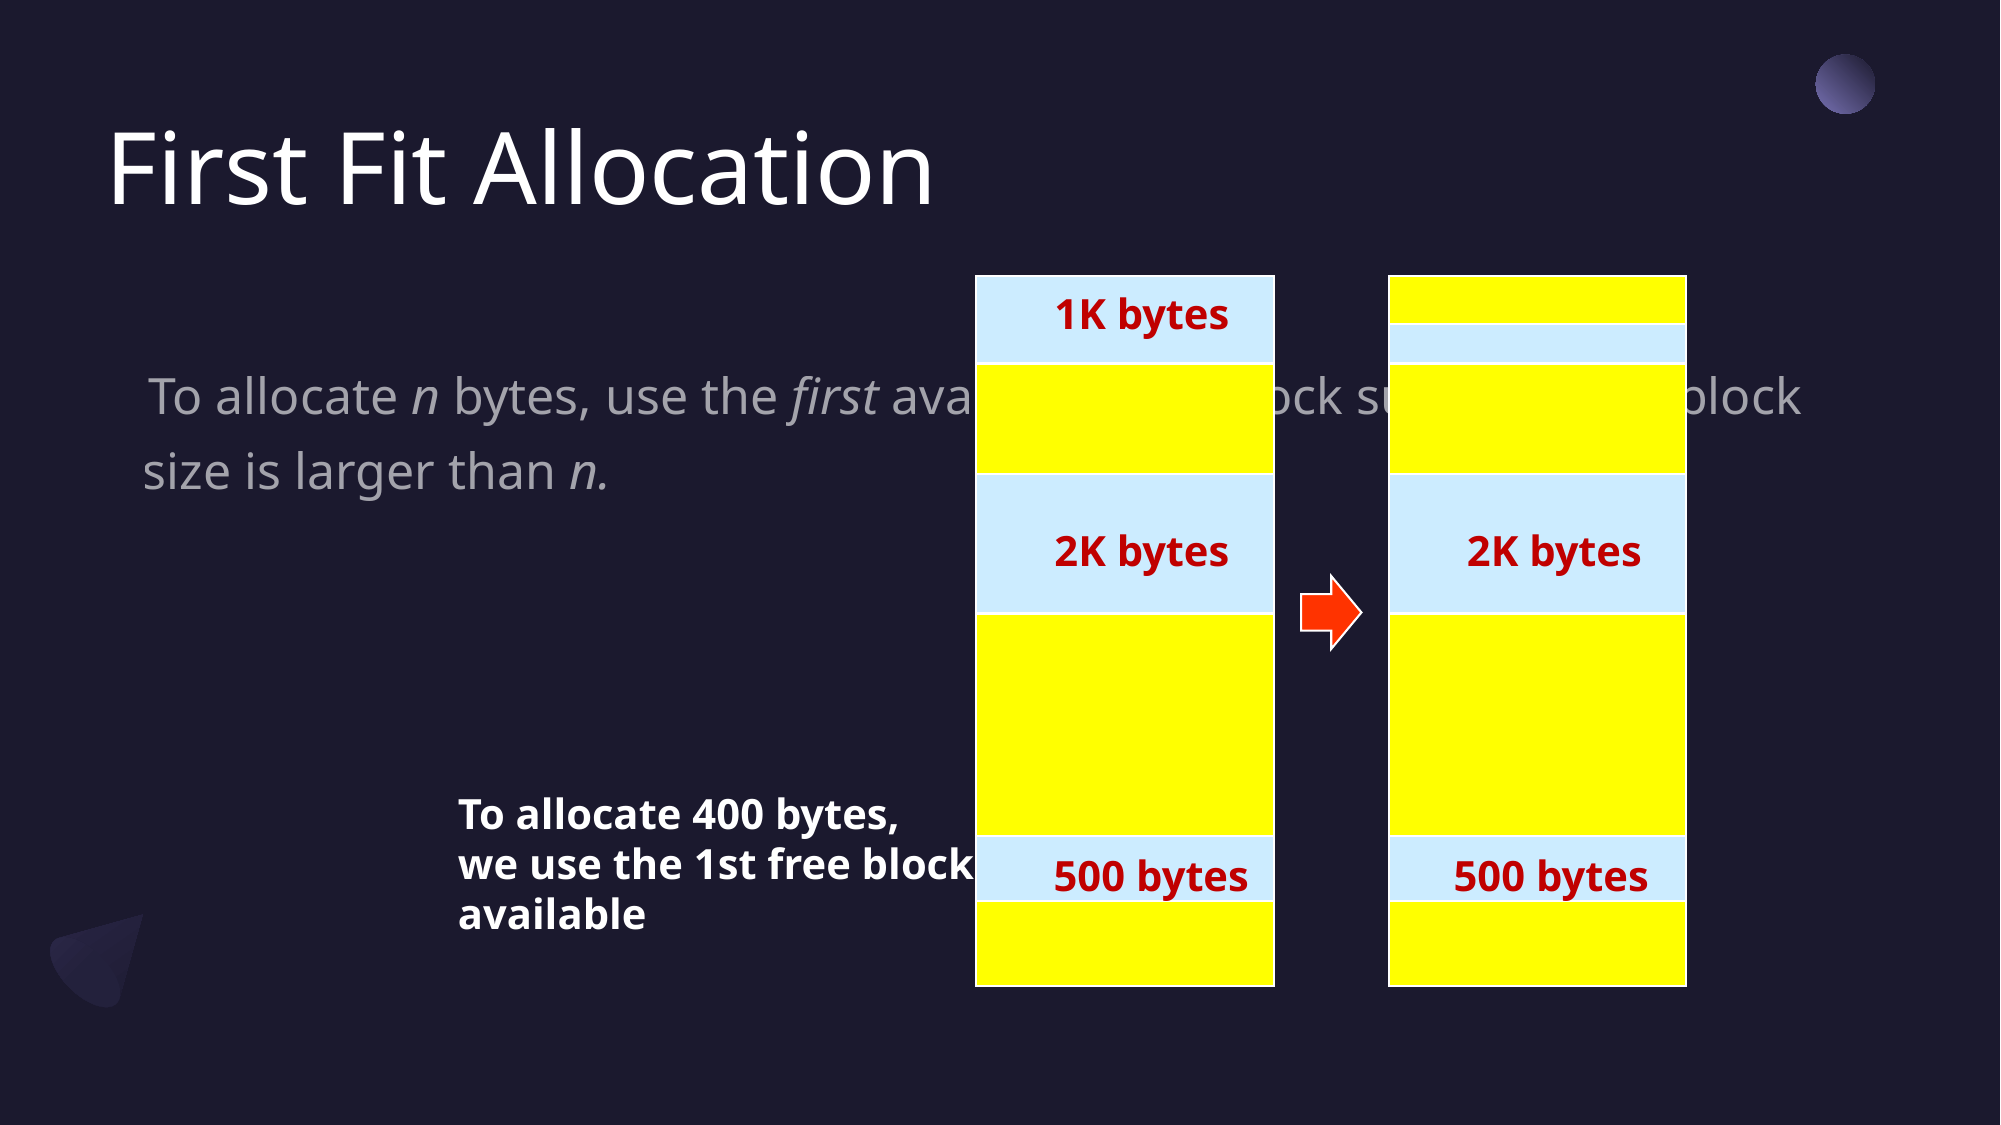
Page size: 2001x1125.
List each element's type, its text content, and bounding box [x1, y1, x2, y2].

text_box [1388, 613, 1687, 837]
text_box [1301, 576, 1362, 649]
text_box 500 bytes [1038, 842, 1265, 908]
text_box [1388, 474, 1687, 613]
text_box [1388, 324, 1687, 363]
text_box [1388, 363, 1687, 474]
text_box [1388, 901, 1687, 987]
text_box To allocate 400 bytes, we use the 1st free block available [442, 779, 990, 946]
text_box [976, 275, 1274, 363]
text_box [976, 363, 1274, 474]
text_box [976, 613, 1274, 837]
text_box 2K bytes [1451, 517, 1658, 583]
text_box [976, 474, 1274, 613]
title First Fit Allocation [90, 90, 1910, 309]
list To allocate n bytes, use the first available free block such that the block size is larger than n. [90, 346, 1910, 1000]
text_box 500 bytes [1438, 842, 1664, 908]
text_box 1K bytes [1039, 279, 1245, 346]
text_box [1388, 276, 1687, 324]
text_box [990, 837, 1274, 901]
text_box [976, 901, 1274, 987]
text_box [1388, 837, 1687, 901]
text_box 2K bytes [1039, 517, 1245, 583]
